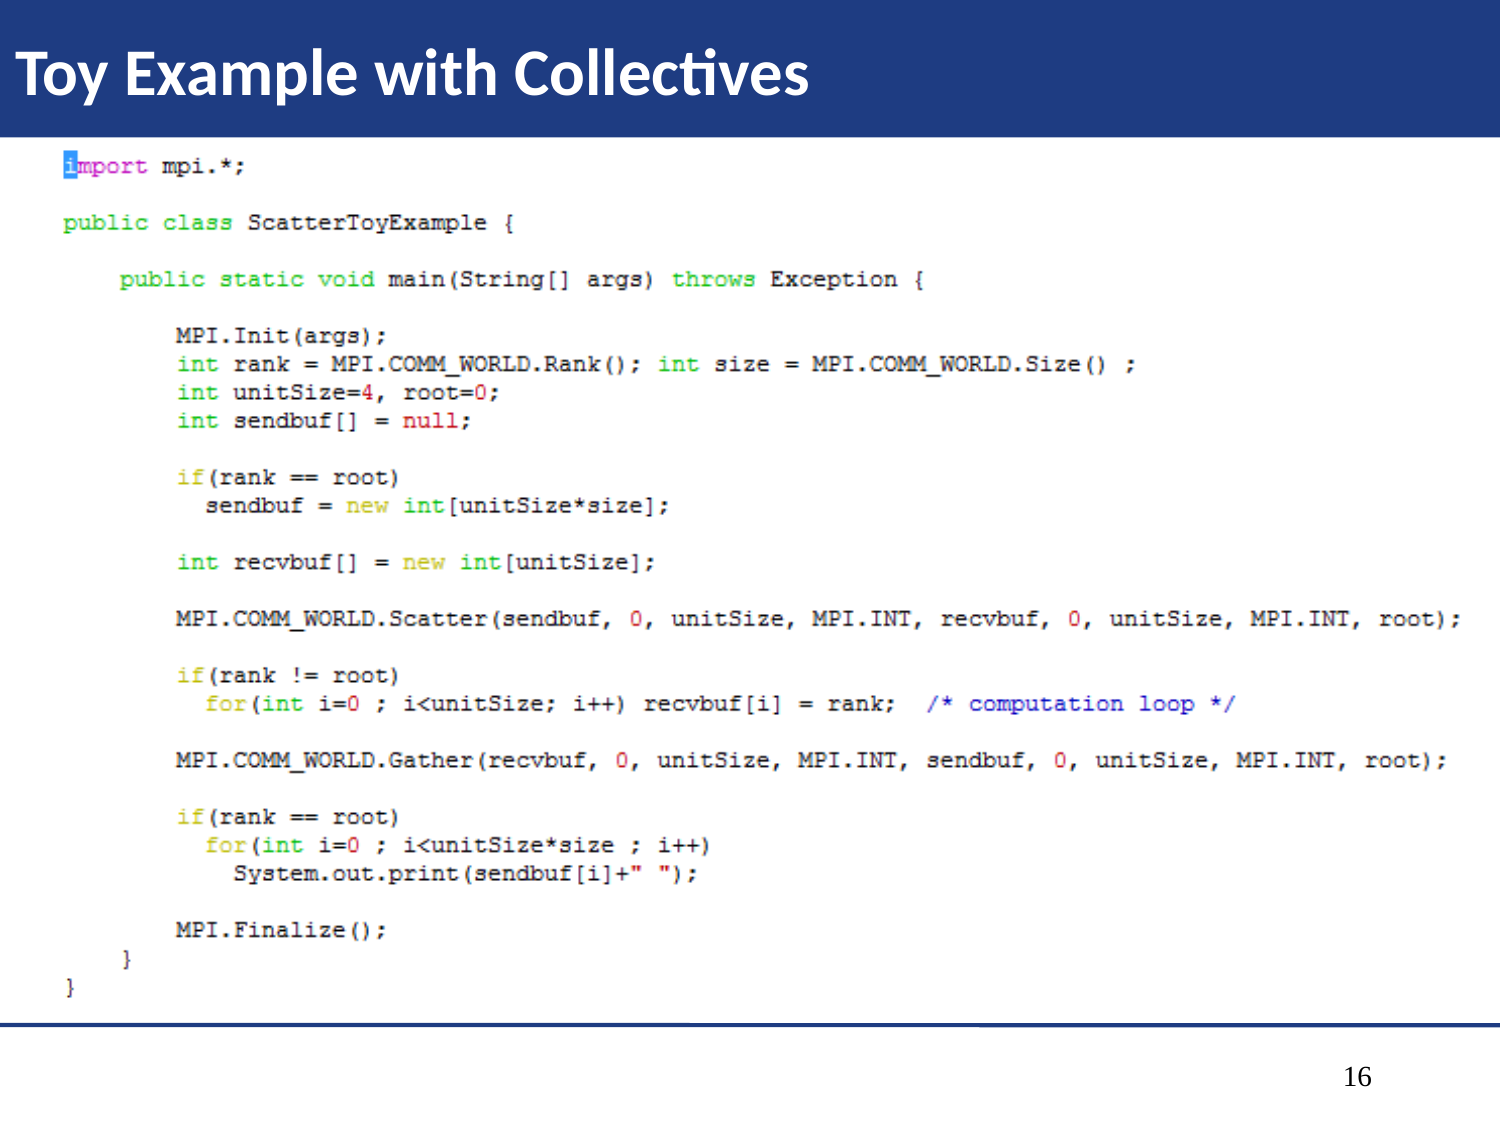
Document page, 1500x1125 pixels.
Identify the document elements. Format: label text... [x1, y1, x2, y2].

picture [62, 149, 1488, 1013]
title Toy Example with Collectives [0, 0, 1500, 138]
slide_number 16 [1074, 1049, 1388, 1125]
